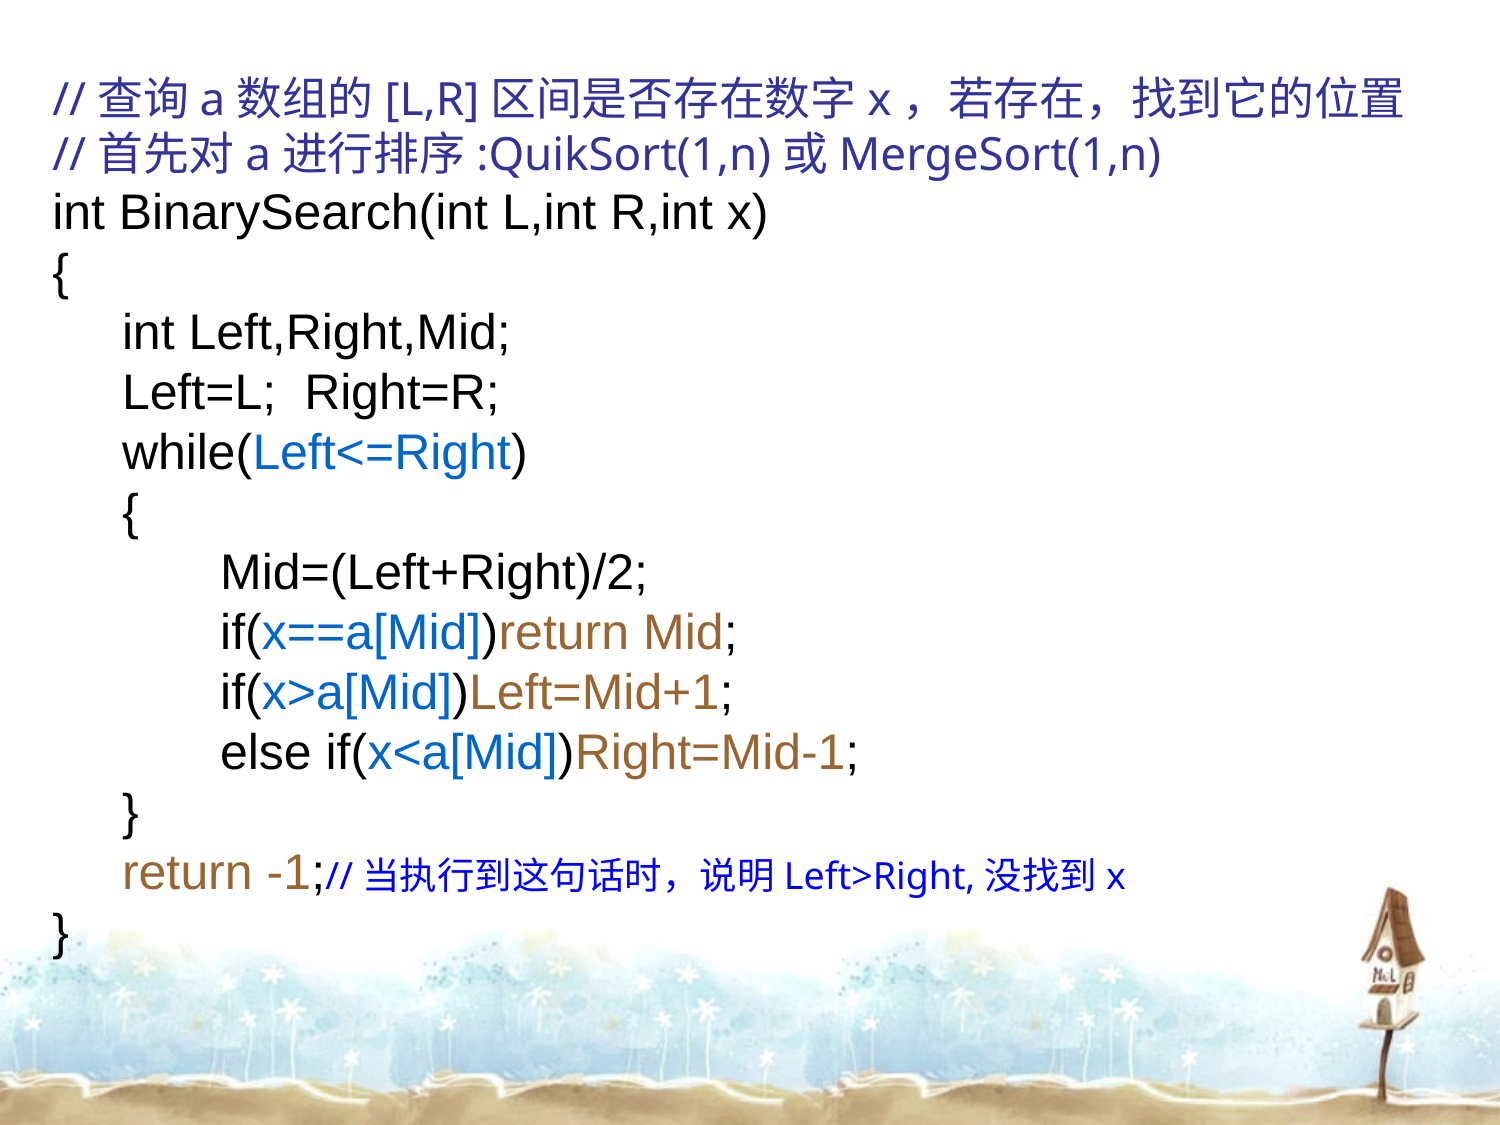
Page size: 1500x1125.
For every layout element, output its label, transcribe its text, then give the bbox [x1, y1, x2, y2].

picture [0, 0, 1500, 1125]
text_box //查询a数组的[L,R]区间是否存在数字x，若存在，找到它的位置 //首先对a进行排序:QuikSort(1,n)或MergeSort(1,n) int BinarySearch(int L,int R,int x) { int Left,Right,Mid; Left=L; Right=R; while(Left<=Right) { Mid=(Left+Right)/2; if(x==a[Mid])return Mid; if(x>a[Mid])Left=Mid+1; else if(x<a[Mid])Right=Mid-1; } return -1;//当执行到这句话时，说明Left>Right,没找到x } [37, 62, 1460, 968]
